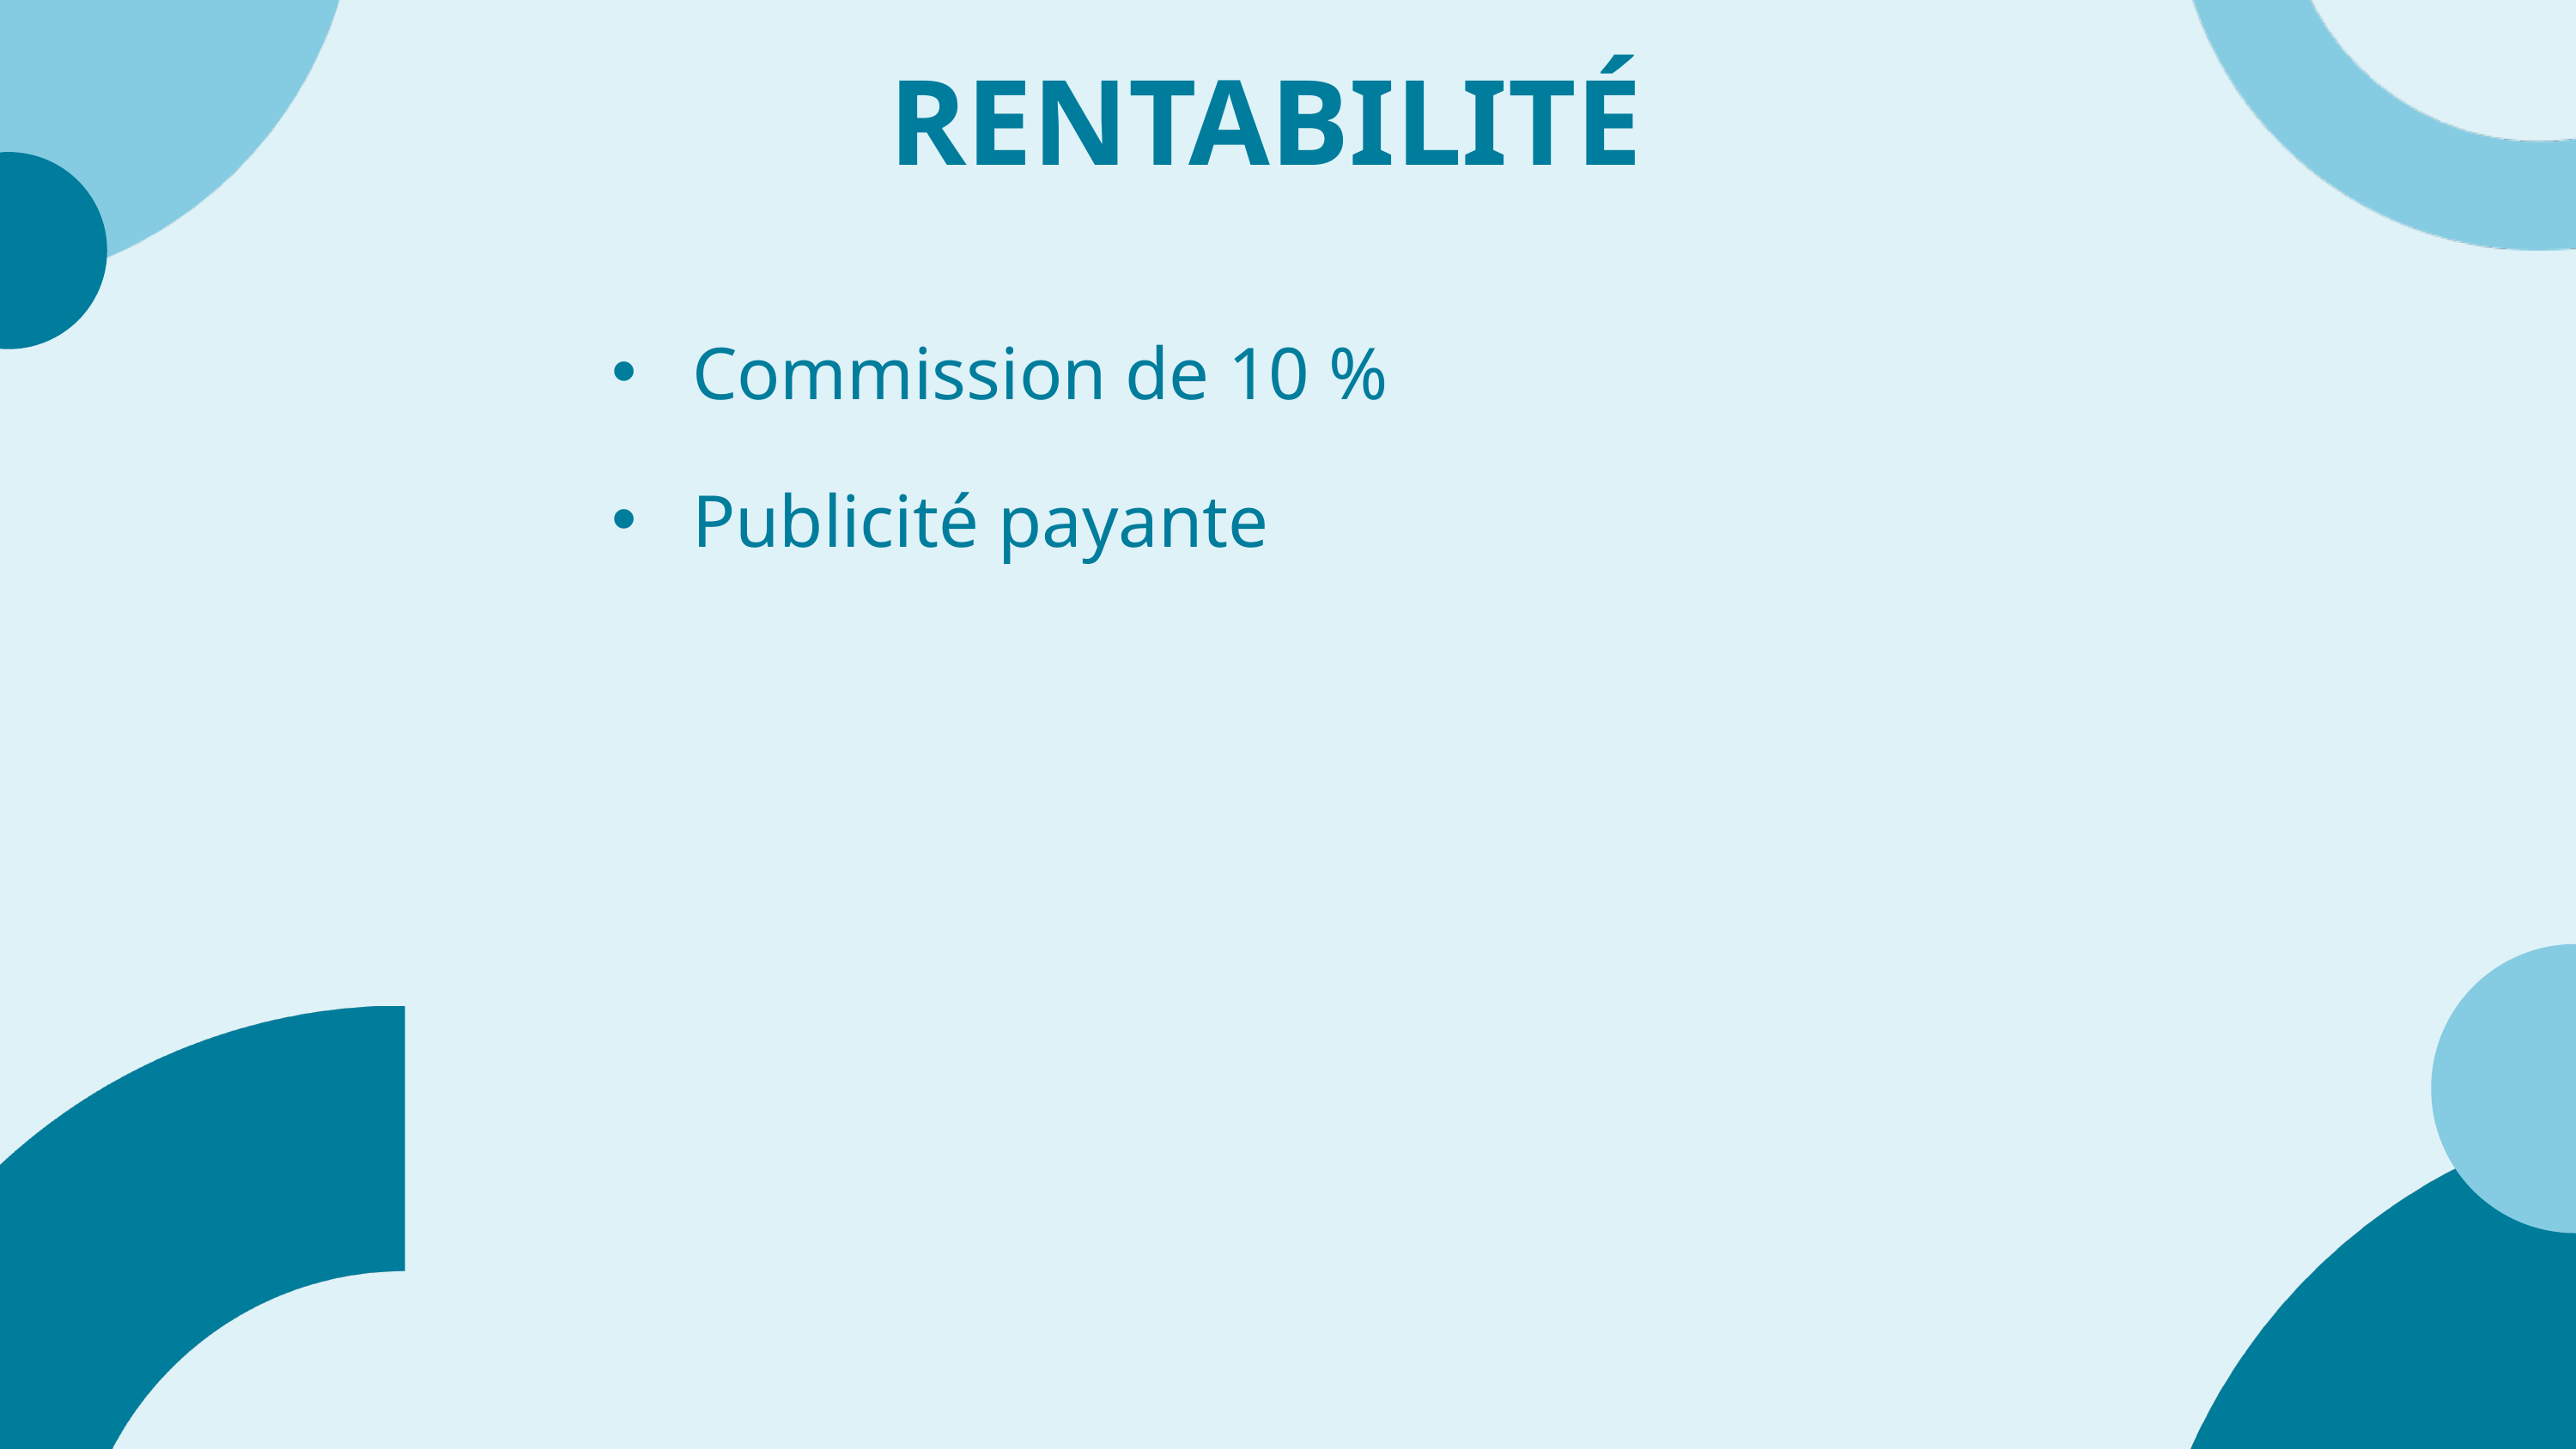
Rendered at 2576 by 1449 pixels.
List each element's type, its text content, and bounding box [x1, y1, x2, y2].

text_box Commission de 10 % Publicité payante [611, 339, 1889, 710]
text_box RENTABILITÉ [357, 0, 2175, 190]
text_box [0, 0, 357, 290]
text_box [2175, 0, 2576, 251]
text_box [0, 1006, 405, 1449]
text_box [2141, 1104, 2576, 1449]
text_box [2431, 943, 2576, 1234]
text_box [0, 151, 107, 349]
